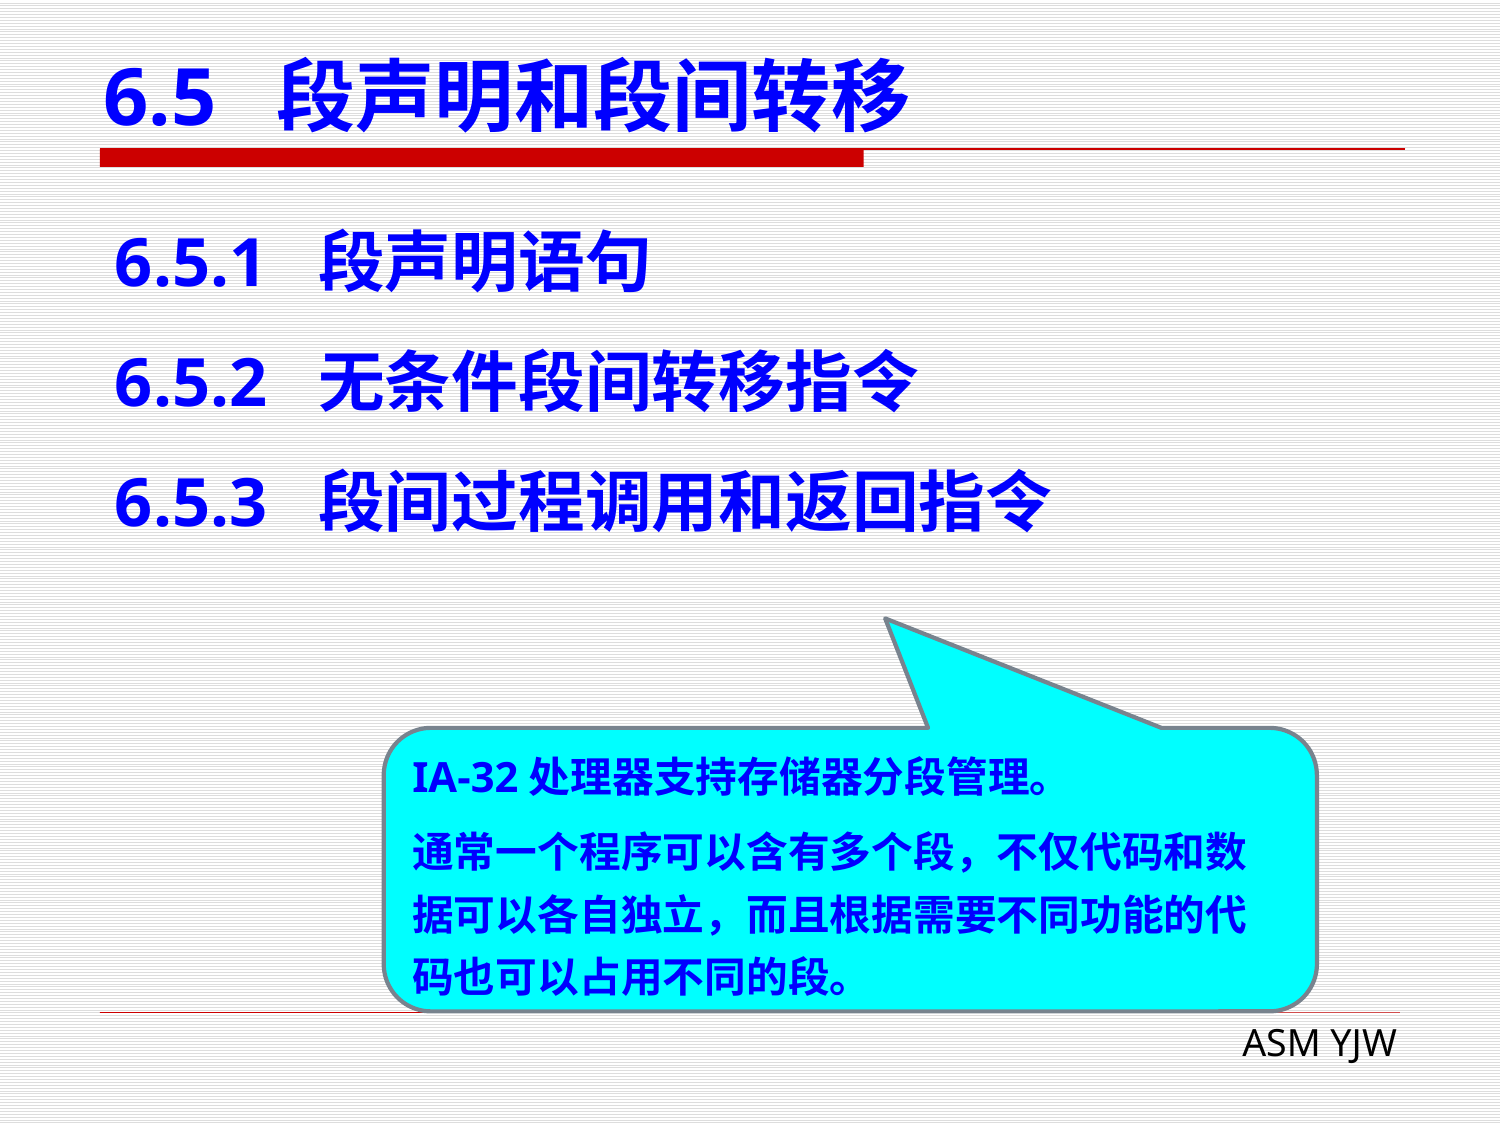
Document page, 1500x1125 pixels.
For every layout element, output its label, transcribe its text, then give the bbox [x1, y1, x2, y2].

title 6.5 段声明和段间转移 [88, 42, 1448, 149]
text_box IA-32处理器支持存储器分段管理。 通常一个程序可以含有多个段，不仅代码和数据可以各自独立，而且根据需要不同功能的代码也可以占用不同的段。 [381, 616, 1320, 1014]
text_box 6.5.1 段声明语句 6.5.2 无条件段间转移指令 6.5.3 段间过程调用和返回指令 [100, 172, 1400, 548]
